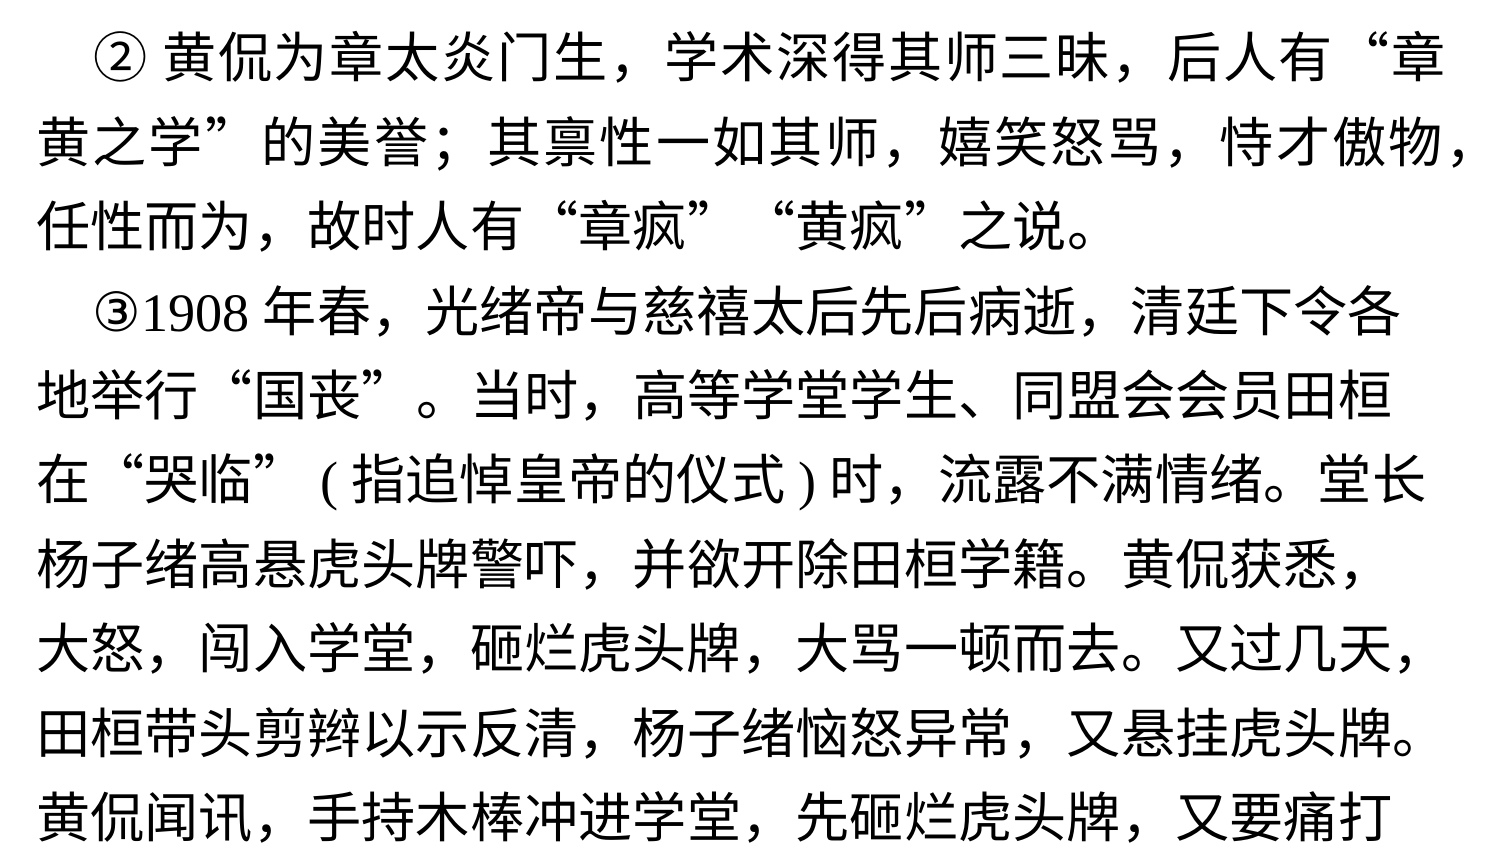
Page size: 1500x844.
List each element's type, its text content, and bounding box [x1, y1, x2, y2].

text_box ②黄侃为章太炎门生，学术深得其师三昧，后人有“章黄之学”的美誉；其禀性一如其师，嬉笑怒骂，恃才傲物，任性而为，故时人有“章疯”“黄疯”之说。 ③1908年春，光绪帝与慈禧太后先后病逝，清廷下令各地举行“国丧”。当时，高等学堂学生、同盟会会员田桓在“哭临”(指追悼皇帝的仪式)时，流露不满情绪。堂长杨子绪高悬虎头牌警吓，并欲开除田桓学籍。黄侃获悉，大怒，闯入学堂，砸烂虎头牌，大骂一顿而去。又过几天，田桓带头剪辫以示反清，杨子绪恼怒异常，又悬挂虎头牌。黄侃闻讯，手持木棒冲进学堂，先砸烂虎头牌，又要痛打杨子绪。 [21, 0, 1460, 844]
